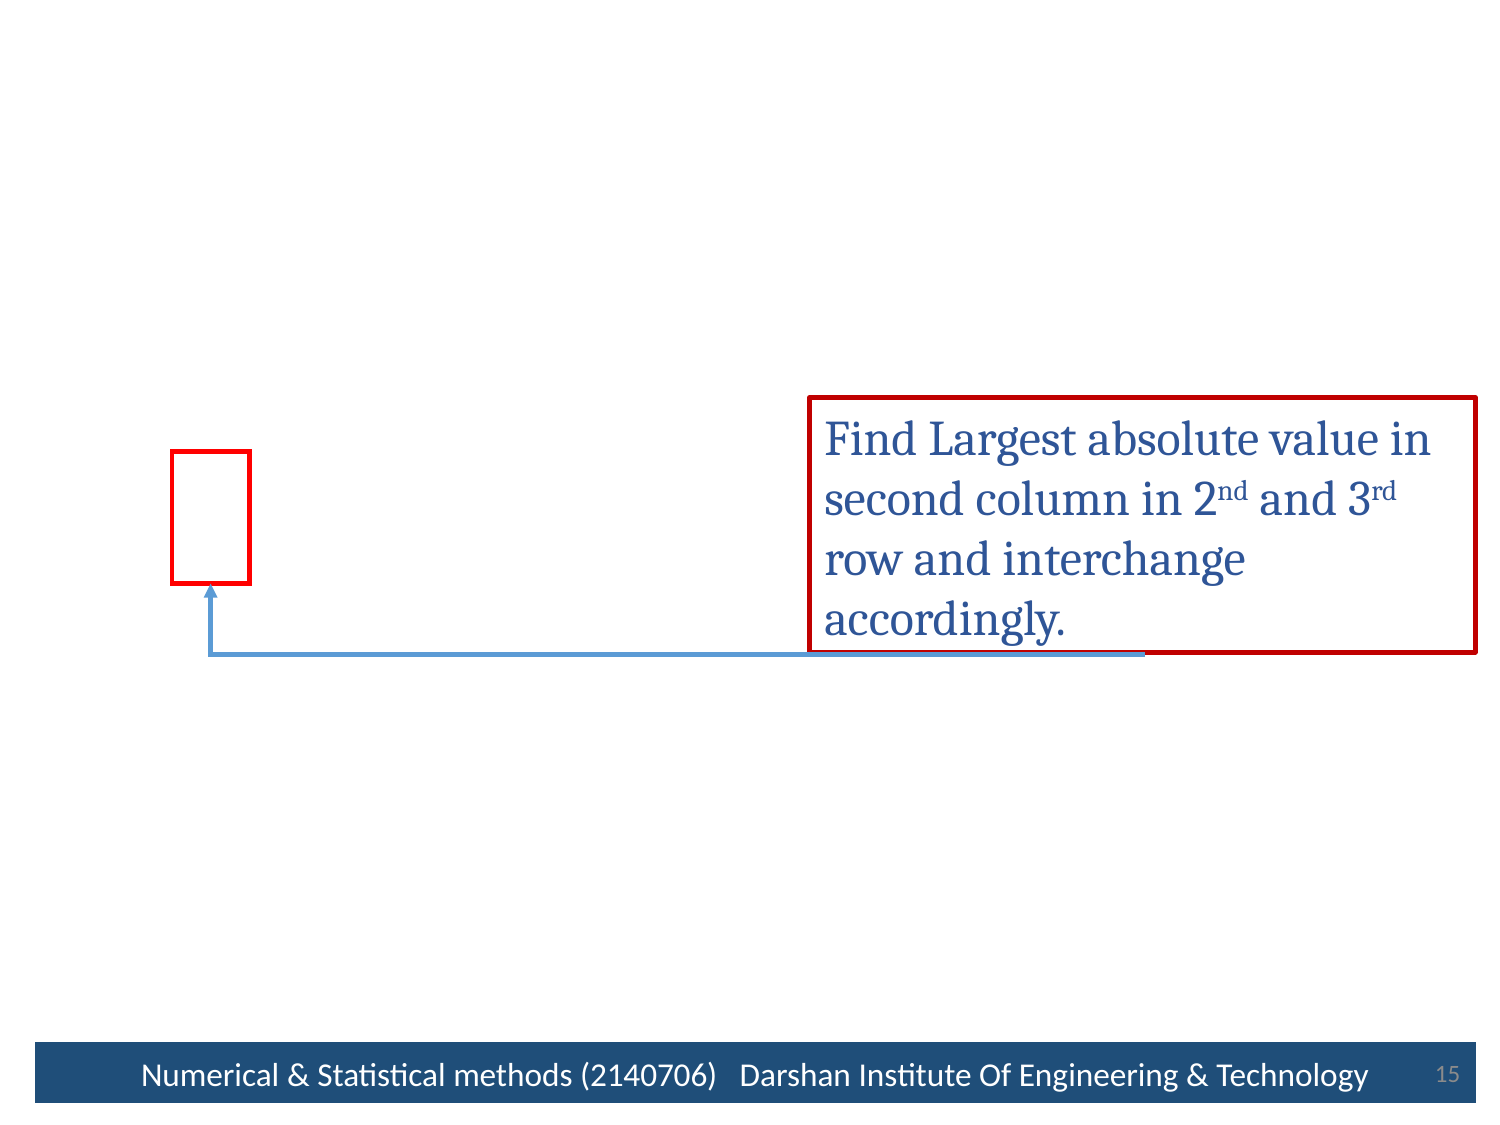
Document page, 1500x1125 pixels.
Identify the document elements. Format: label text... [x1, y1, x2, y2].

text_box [171, 397, 1476, 655]
slide_number 15 [1404, 1042, 1476, 1103]
footer Numerical & Statistical methods (2140706) Darshan Institute Of Engineering & Technology [35, 1042, 1404, 1103]
